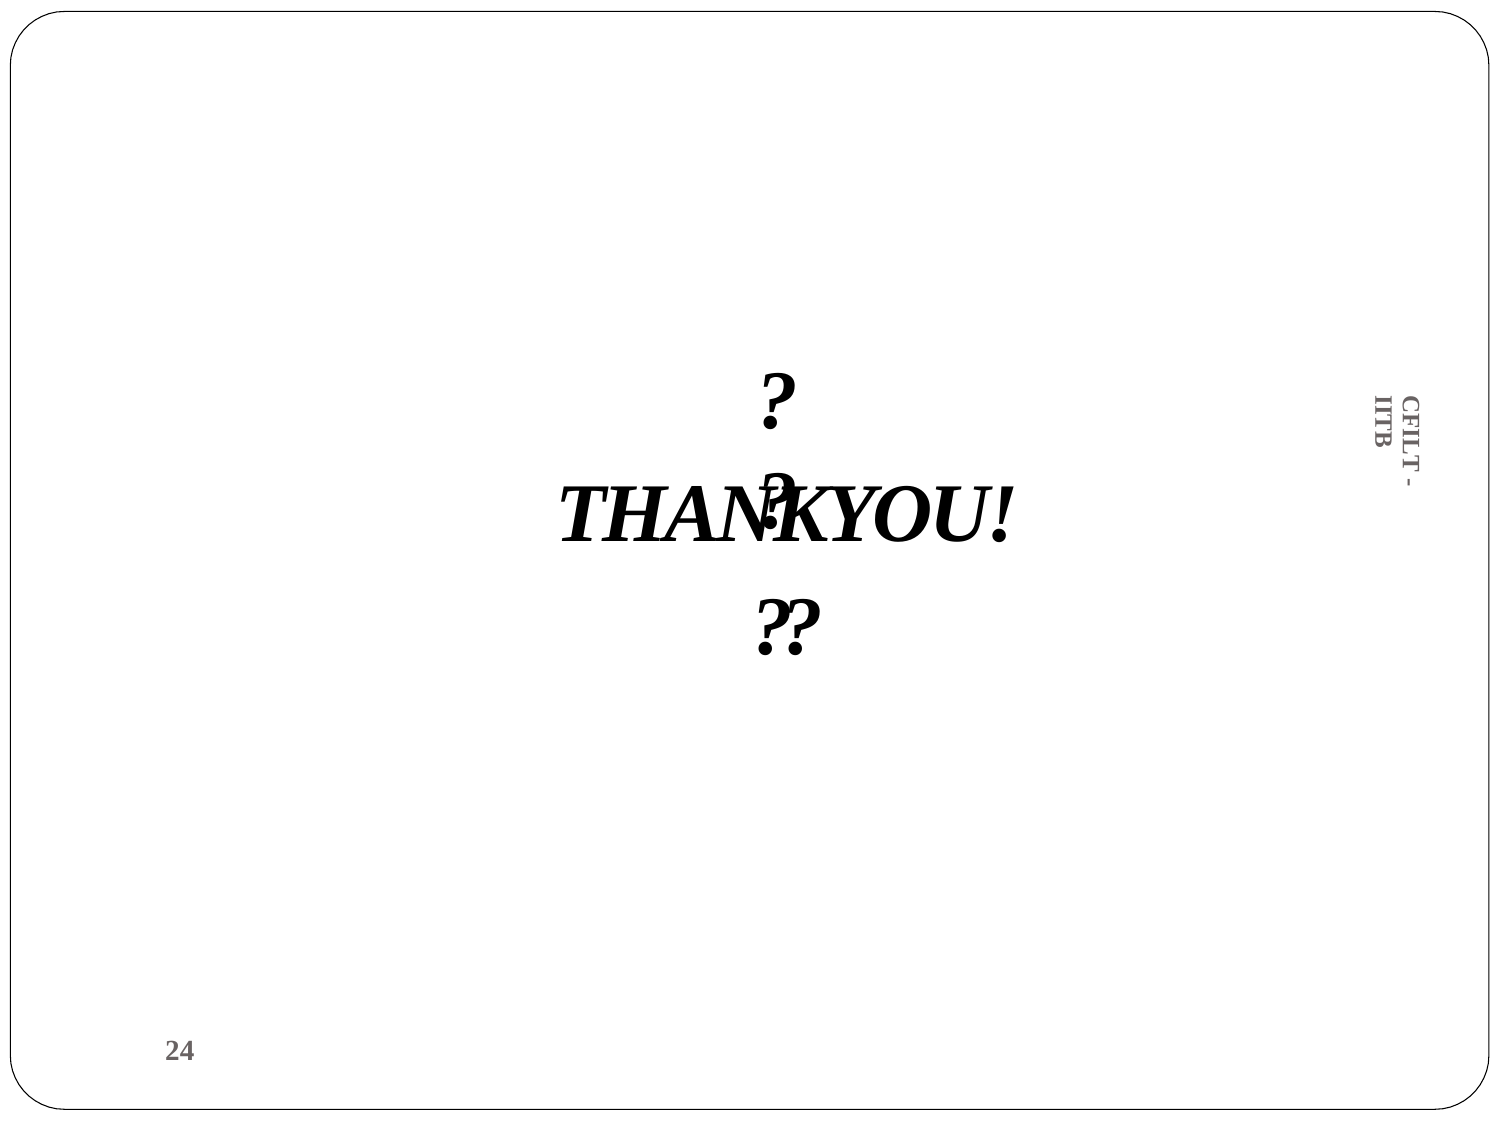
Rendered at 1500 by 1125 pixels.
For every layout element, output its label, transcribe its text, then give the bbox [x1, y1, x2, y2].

text_box CFILT - IITB [1392, 393, 1426, 528]
text_box [10, 11, 1489, 1110]
title THANKYOU! ?? [554, 443, 1021, 671]
text_box 24 [162, 1029, 197, 1067]
text_box ?? [754, 343, 820, 443]
